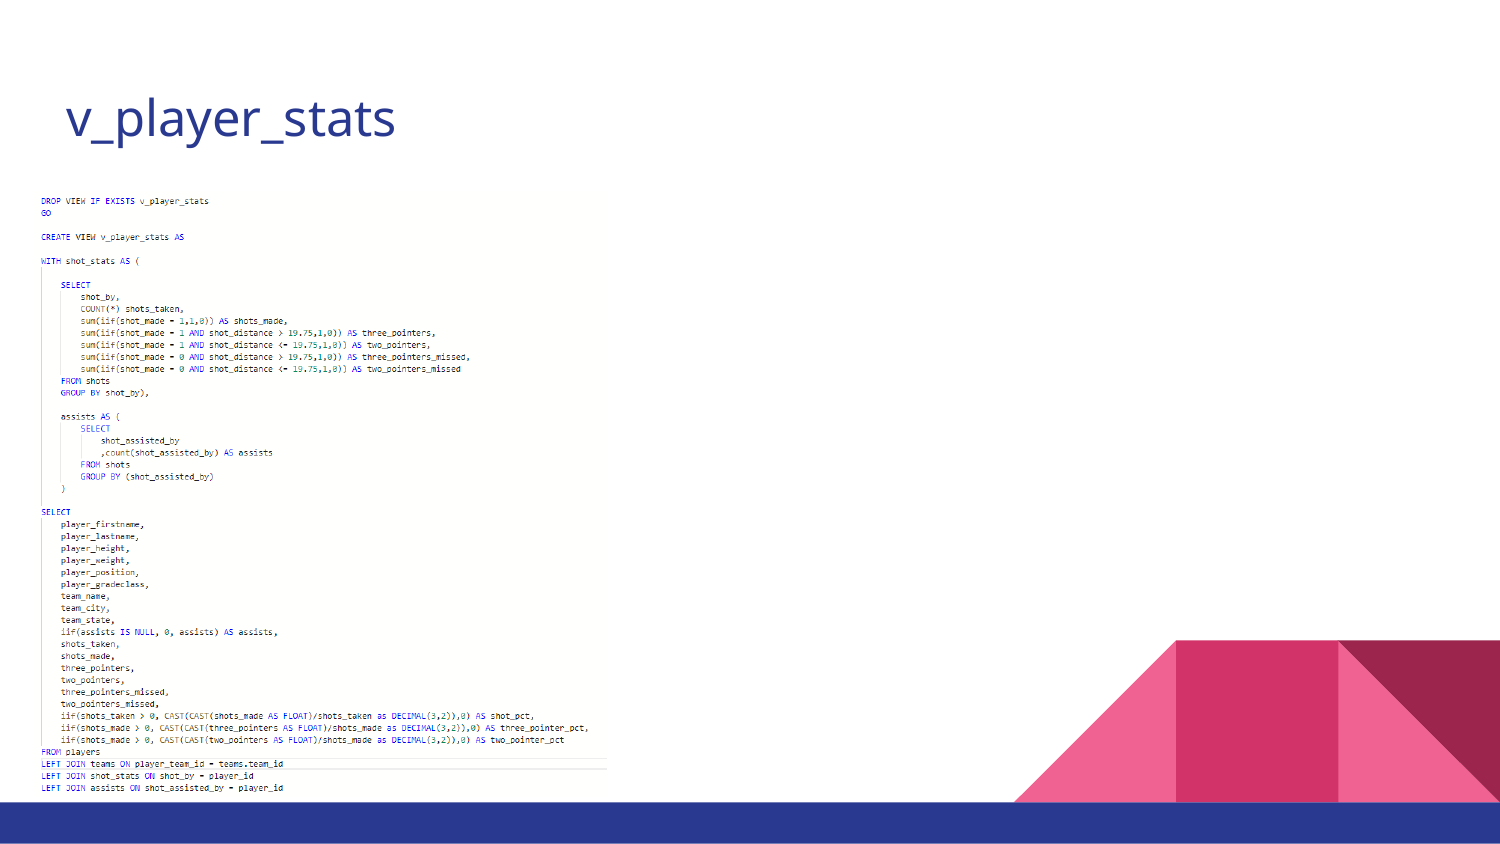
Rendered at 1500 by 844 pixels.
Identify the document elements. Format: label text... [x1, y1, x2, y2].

picture [34, 191, 607, 798]
title v_player_stats [51, 67, 1449, 167]
